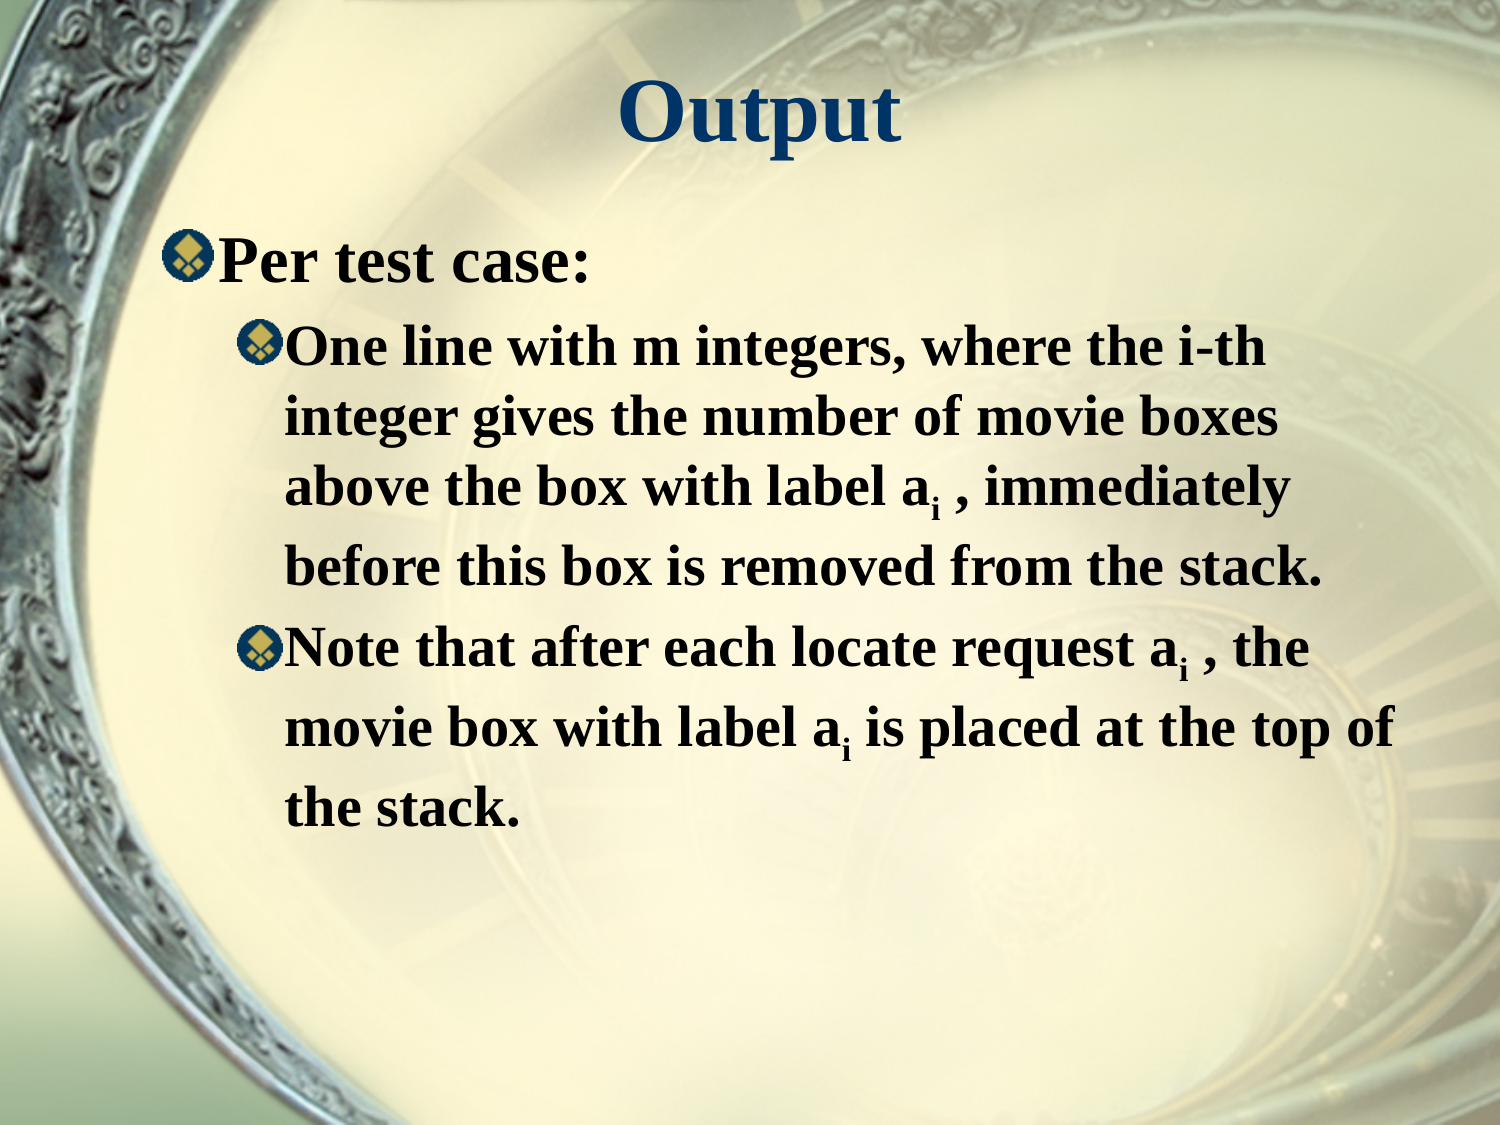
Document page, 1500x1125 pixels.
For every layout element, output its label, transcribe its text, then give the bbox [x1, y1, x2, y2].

list Per test case: One line with m integers, where the i-th integer gives the number of movie boxes above the box with label ai , immediately before this box is removed from the stack. Note that after each locate request ai , the movie box with label ai is placed at the top of the stack. [147, 208, 1424, 953]
title Output [159, 54, 1360, 192]
picture [0, 0, 1500, 1125]
